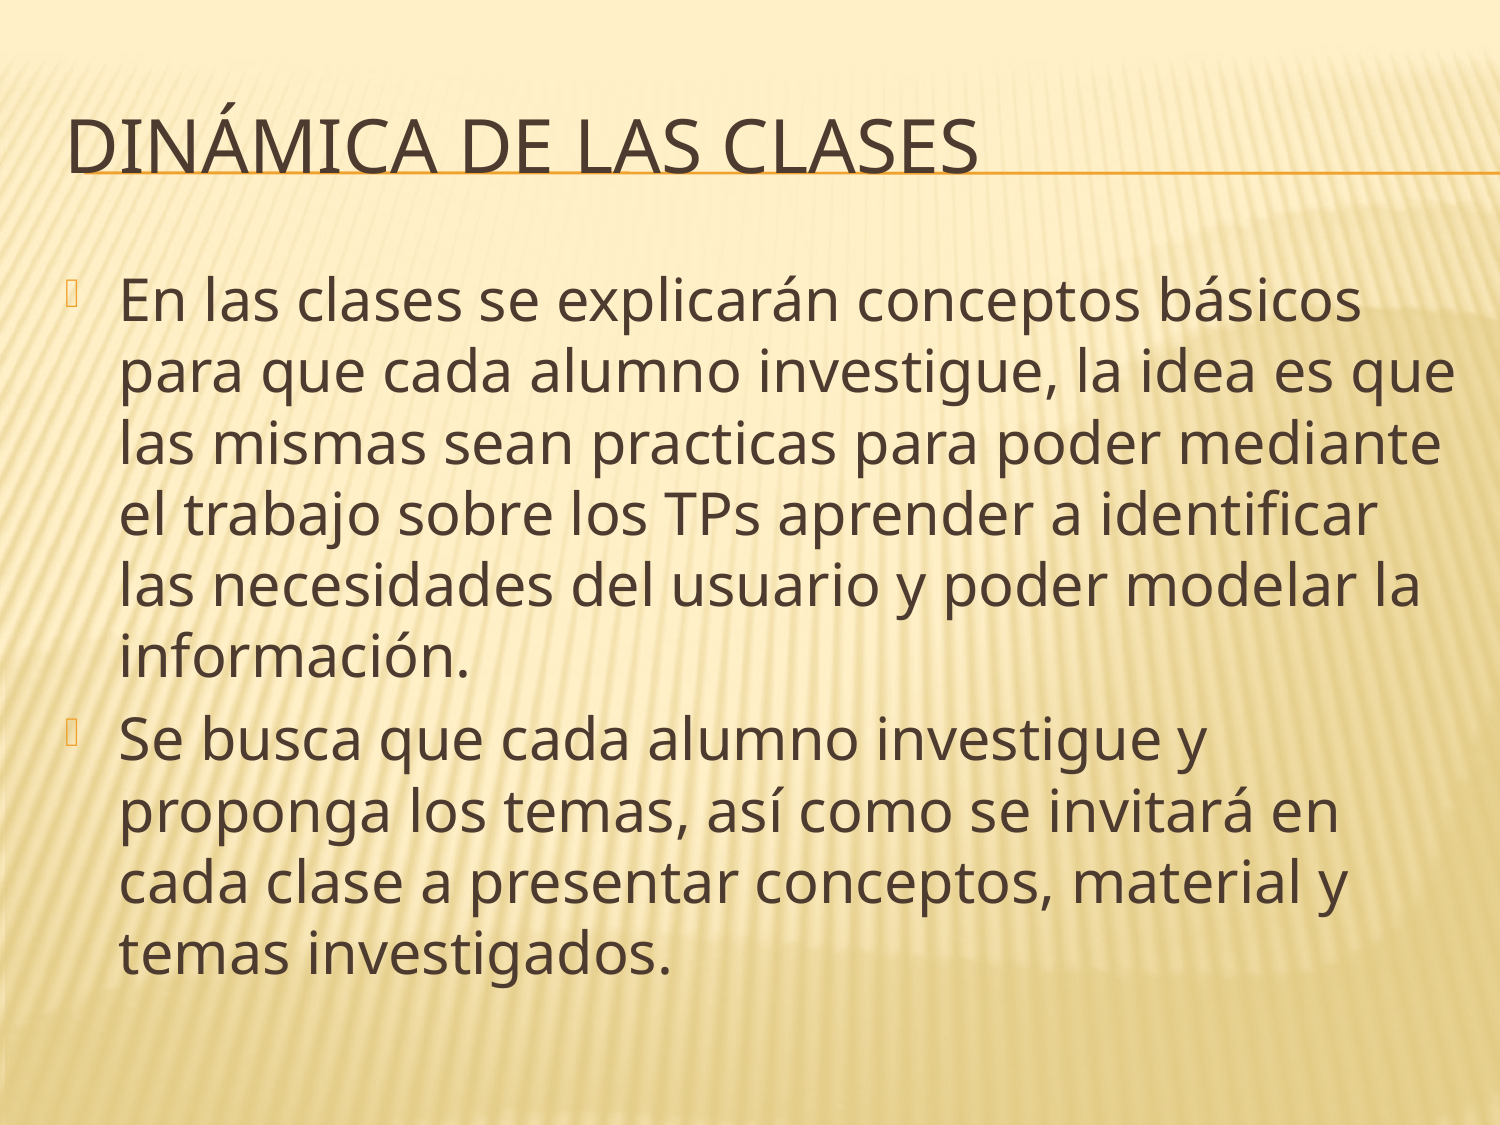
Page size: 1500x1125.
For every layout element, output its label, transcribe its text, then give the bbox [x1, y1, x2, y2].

title Dinámica de las clases [50, 75, 1475, 213]
list En las clases se explicarán conceptos básicos para que cada alumno investigue, la idea es que las mismas sean practicas para poder mediante el trabajo sobre los TPs aprender a identificar las necesidades del usuario y poder modelar la información. Se busca que cada alumno investigue y proponga los temas, así como se invitará en cada clase a presentar conceptos, material y temas investigados. [50, 254, 1475, 998]
